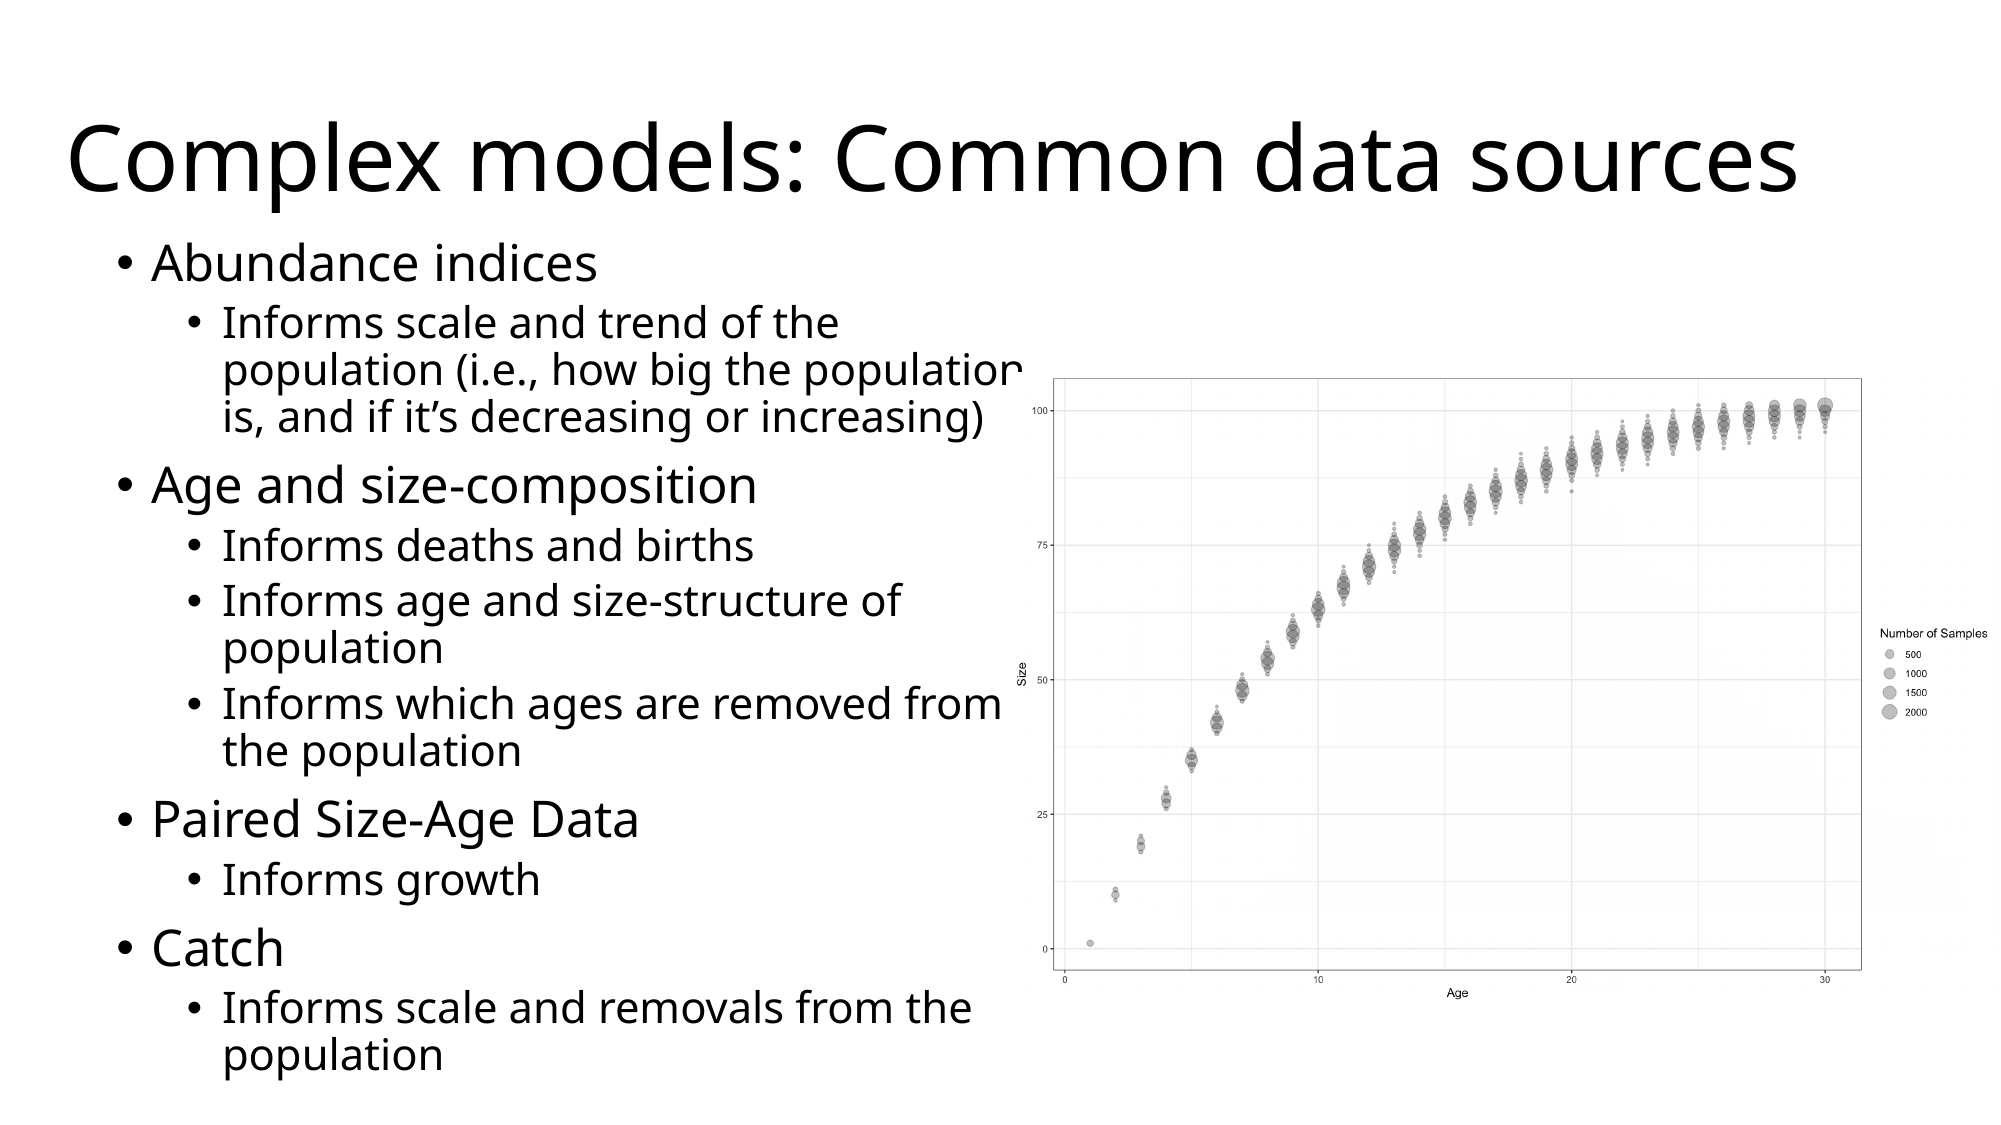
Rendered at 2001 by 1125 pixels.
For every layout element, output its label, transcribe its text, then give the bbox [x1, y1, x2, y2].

picture [1011, 371, 2000, 1005]
list Abundance indices Informs scale and trend of the population (i.e., how big the population is, and if it’s decreasing or increasing) Age and size-composition Informs deaths and births Informs age and size-structure of population Informs which ages are removed from the population Paired Size-Age Data Informs growth Catch Informs scale and removals from the population [101, 229, 1044, 1107]
title Complex models: Common data sources [50, 52, 1950, 271]
